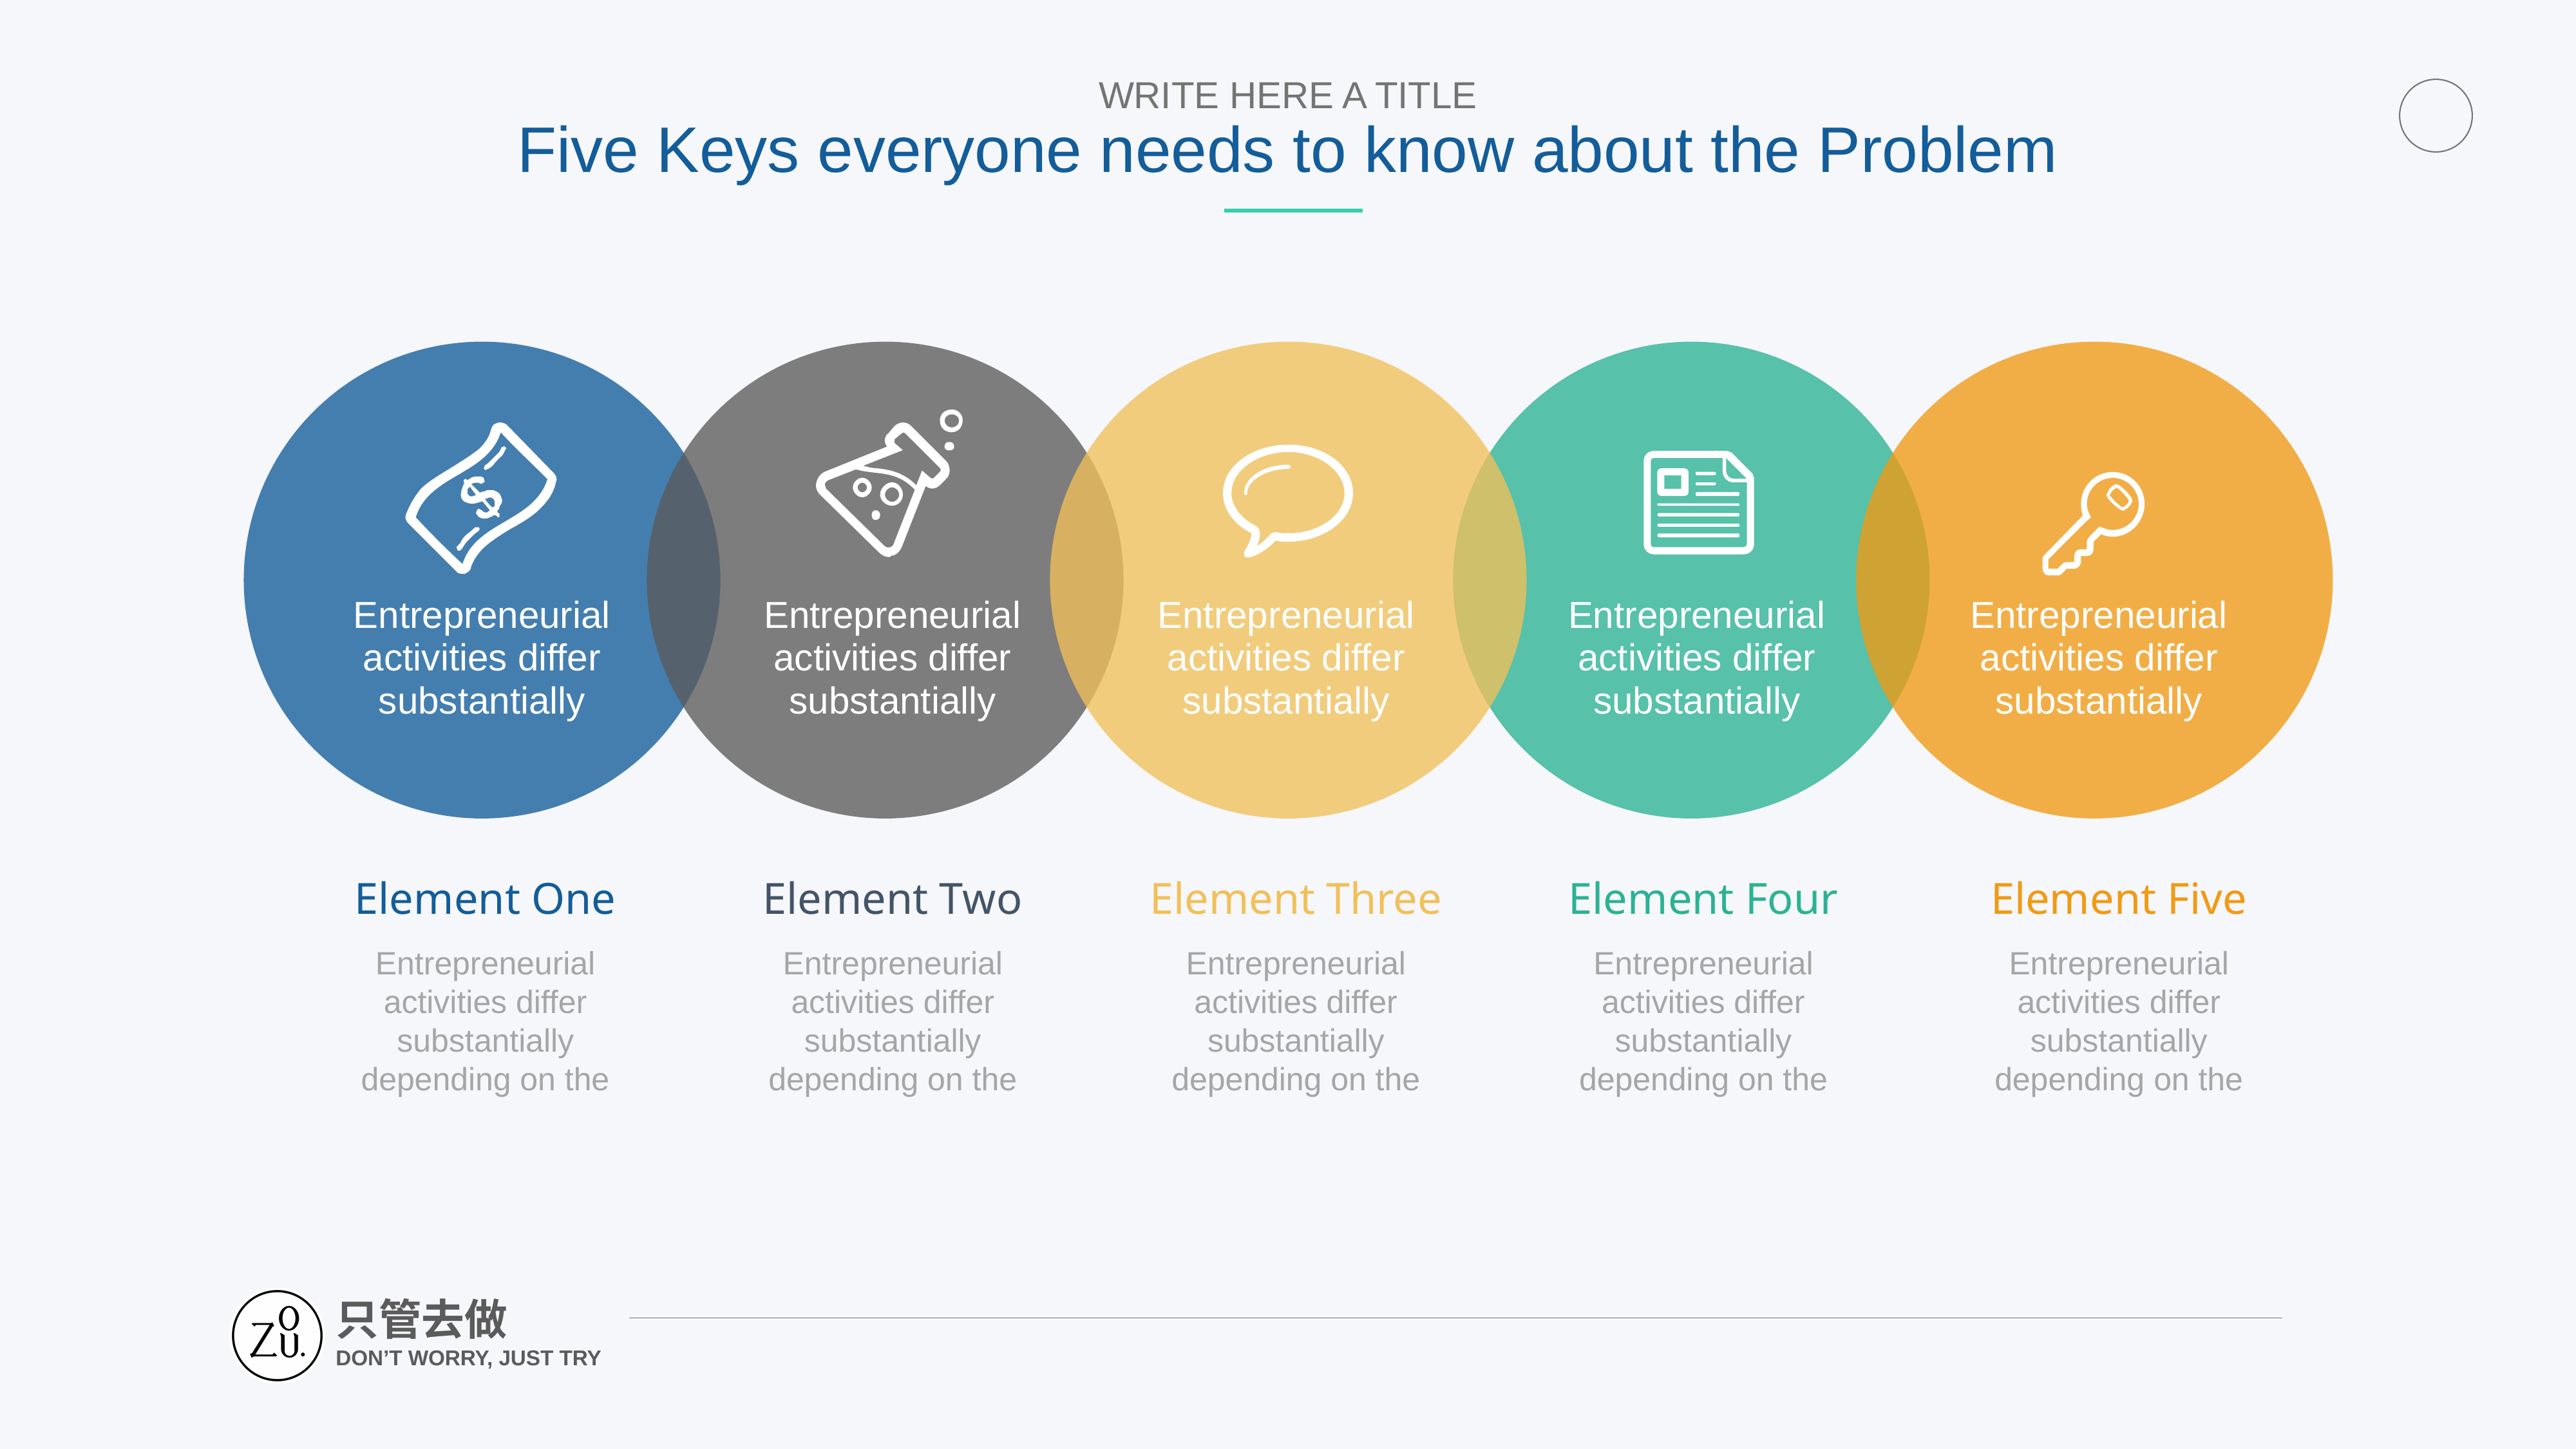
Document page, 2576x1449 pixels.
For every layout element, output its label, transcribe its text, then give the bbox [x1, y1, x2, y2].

text_box [243, 341, 683, 713]
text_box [1643, 450, 1754, 554]
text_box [405, 422, 557, 574]
text_box [1508, 732, 1875, 819]
text_box Element Two Entrepreneurial activities differ substantially depending on the [720, 858, 1066, 1110]
text_box [701, 732, 1069, 819]
text_box [1490, 341, 1893, 584]
text_box Element One Entrepreneurial activities differ substantially depending on the [313, 858, 658, 1110]
text_box Entrepreneurial activities differ substantially [695, 584, 1088, 732]
text_box [680, 703, 684, 713]
text_box [1104, 732, 1472, 819]
text_box Entrepreneurial activities differ substantially [1088, 584, 1484, 732]
text_box [647, 341, 1086, 724]
picture [229, 1287, 325, 1384]
text_box [1050, 341, 1527, 715]
text_box [1490, 694, 1499, 721]
text_box [298, 732, 666, 819]
slide_number [2407, 86, 2465, 146]
text_box Element Three Entrepreneurial activities differ substantially depending on the [1123, 858, 1468, 1110]
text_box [1222, 444, 1354, 558]
text_box Element Five Entrepreneurial activities differ substantially depending on the [1946, 858, 2291, 1110]
text_box Entrepreneurial activities differ substantially [1901, 584, 2297, 732]
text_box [2042, 471, 2145, 576]
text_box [815, 409, 963, 558]
text_box Entrepreneurial activities differ substantially [284, 584, 680, 732]
text_box [1856, 341, 2333, 719]
text_box [1911, 732, 2278, 819]
text_box Element Four Entrepreneurial activities differ substantially depending on the [1531, 858, 1876, 1110]
text_box WRITE HERE A TITLE Five Keys everyone needs to know about the Problem [513, 71, 2063, 191]
text_box Entrepreneurial activities differ substantially [1499, 584, 1895, 732]
